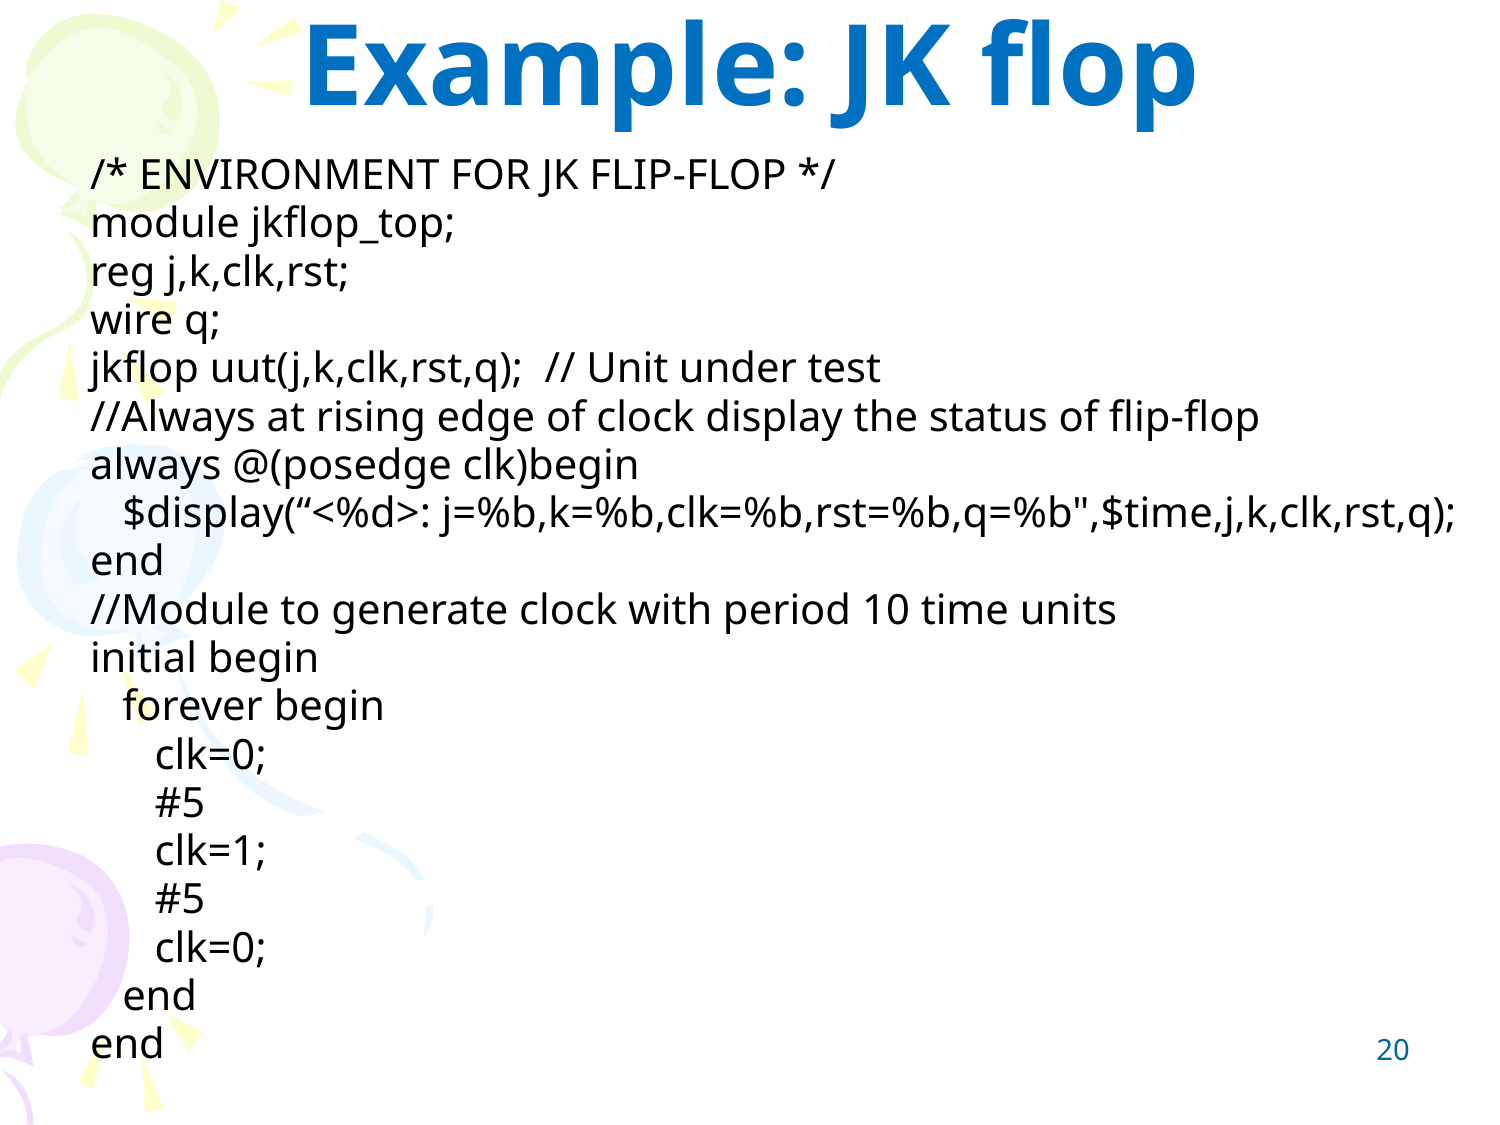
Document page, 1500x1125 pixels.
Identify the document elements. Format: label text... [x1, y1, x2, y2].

title Example: JK flop [0, 16, 1500, 138]
list /* ENVIRONMENT FOR JK FLIP-FLOP */ module jkflop_top; reg j,k,clk,rst; wire q; jkflop uut(j,k,clk,rst,q); // Unit under test //Always at rising edge of clock display the status of flip-flop always @(posedge clk)begin $display(“<%d>: j=%b,k=%b,clk=%b,rst=%b,q=%b",$time,j,k,clk,rst,q); end //Module to generate clock with period 10 time units initial begin forever begin clk=0; #5 clk=1; #5 clk=0; end end [75, 149, 1500, 1125]
